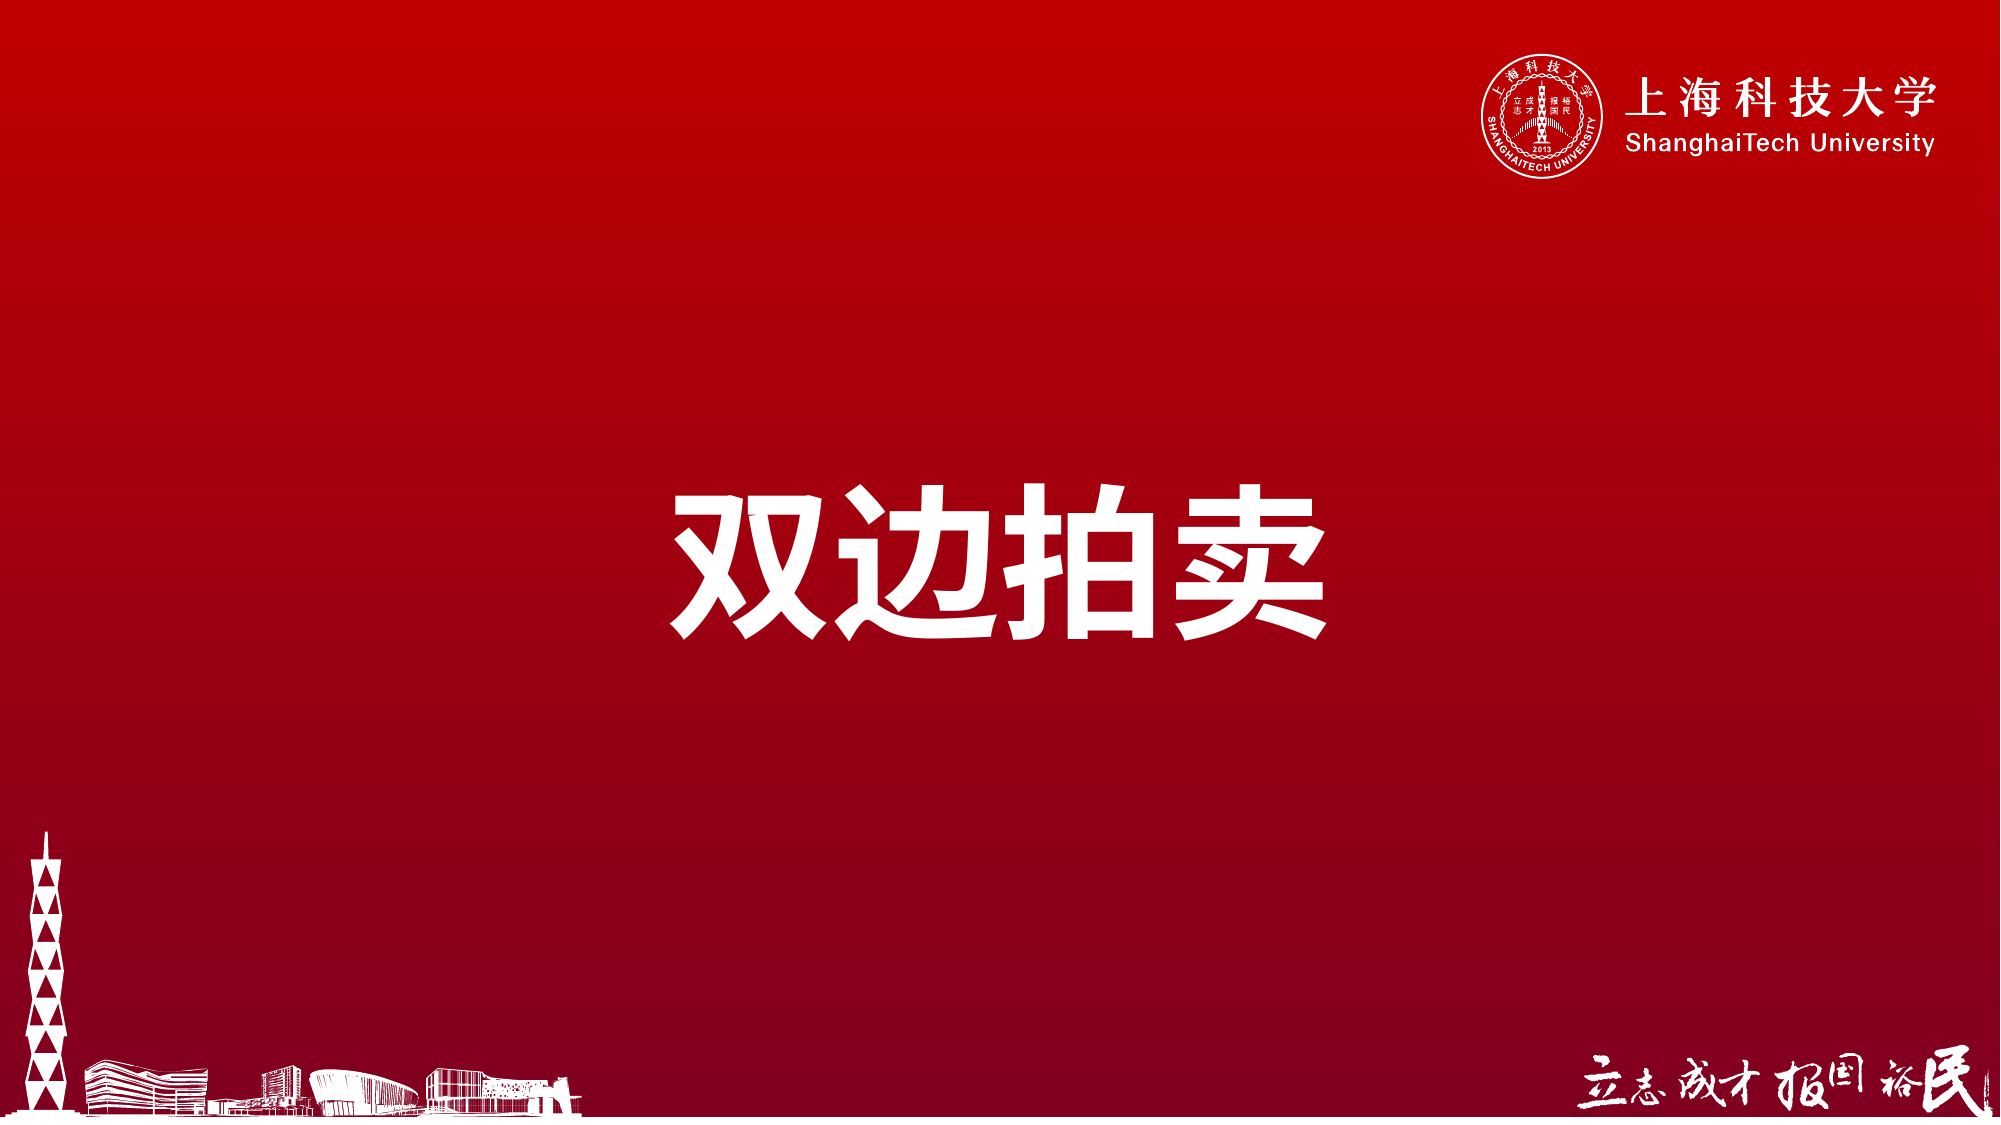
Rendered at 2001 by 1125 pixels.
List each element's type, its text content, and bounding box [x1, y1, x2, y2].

title 双边拍卖 [137, 456, 1863, 669]
